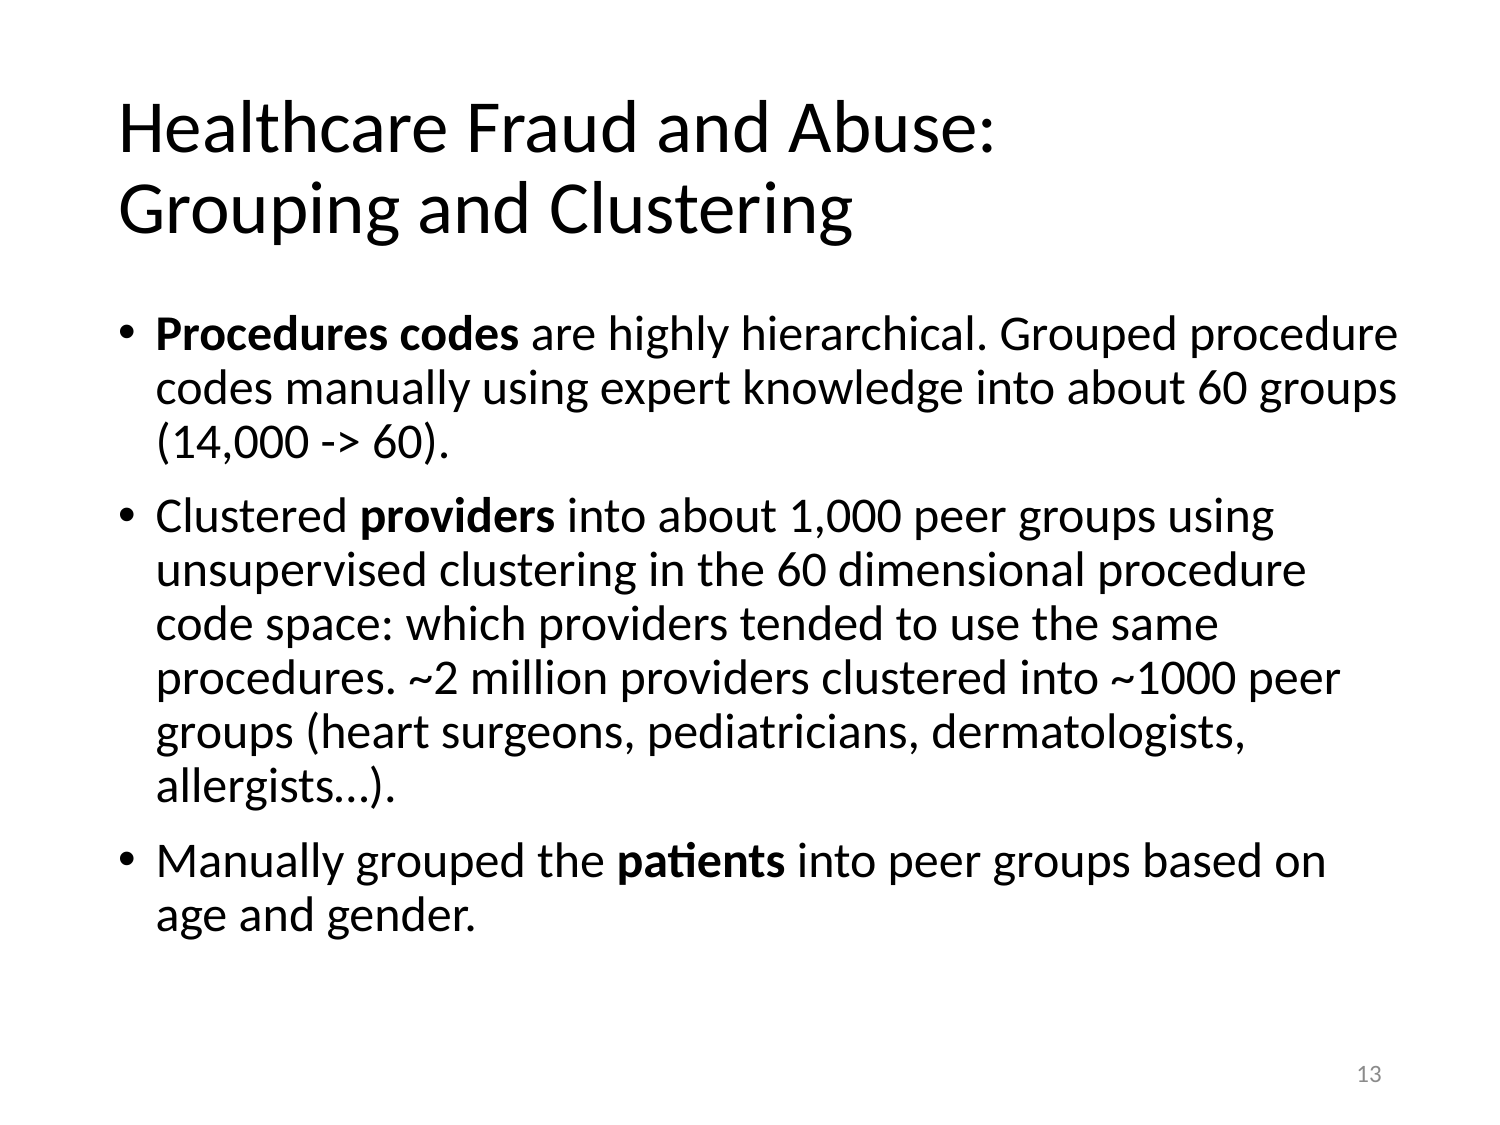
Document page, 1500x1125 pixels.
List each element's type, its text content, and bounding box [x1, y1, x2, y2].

title Healthcare Fraud and Abuse: Grouping and Clustering [103, 59, 1397, 278]
slide_number 13 [1059, 1042, 1397, 1103]
list Procedures codes are highly hierarchical. Grouped procedure codes manually using expert knowledge into about 60 groups (14,000 -> 60). Clustered providers into about 1,000 peer groups using unsupervised clustering in the 60 dimensional procedure code space: which providers tended to use the same procedures. ~2 million providers clustered into ~1000 peer groups (heart surgeons, pediatricians, dermatologists, allergists…). Manually grouped the patients into peer groups based on age and gender. [103, 299, 1422, 1065]
